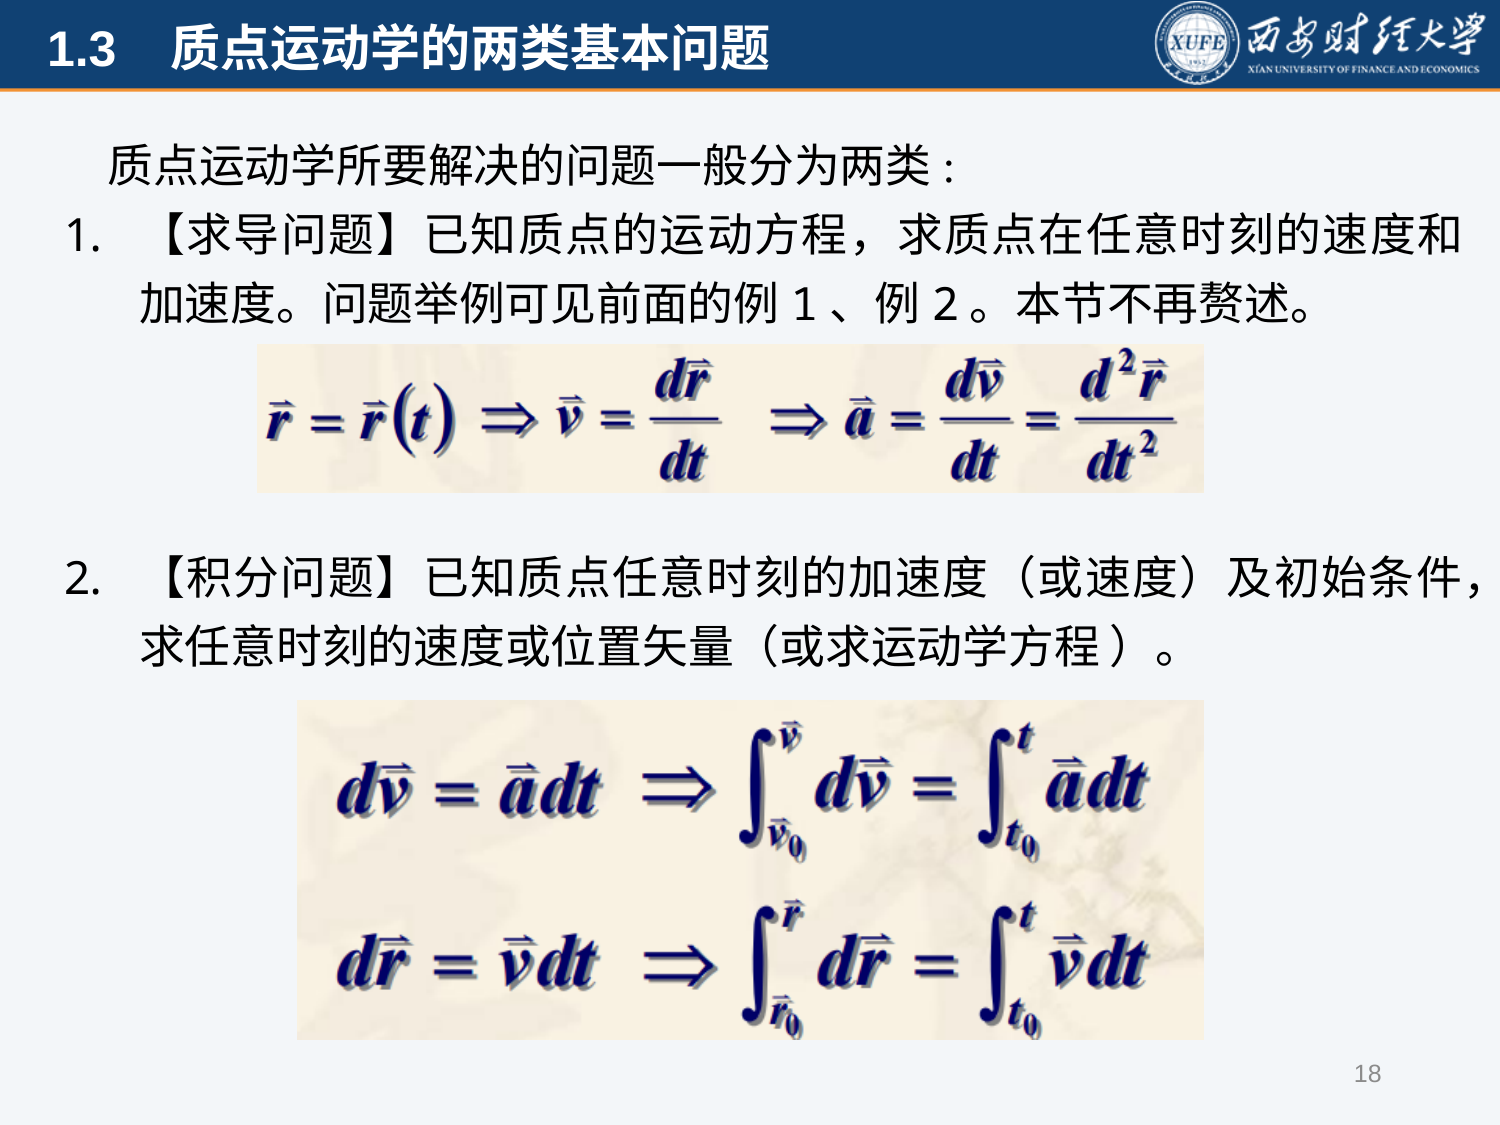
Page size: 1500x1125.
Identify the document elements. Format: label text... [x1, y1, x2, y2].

picture [1154, 1, 1486, 85]
picture [257, 344, 1204, 493]
text_box 质点运动学所要解决的问题一般分为两类: 【求导问题】已知质点的运动方程，求质点在任意时刻的速度和加速度。问题举例可见前面的例1、例2。本节不再赘述。 【积分问题】已知质点任意时刻的加速度（或速度）及初始条件，求任意时刻的速度或位置矢量（或求运动学方程 ）。 [49, 116, 1479, 681]
picture [297, 700, 1204, 1040]
slide_number 18 [1335, 1042, 1397, 1103]
